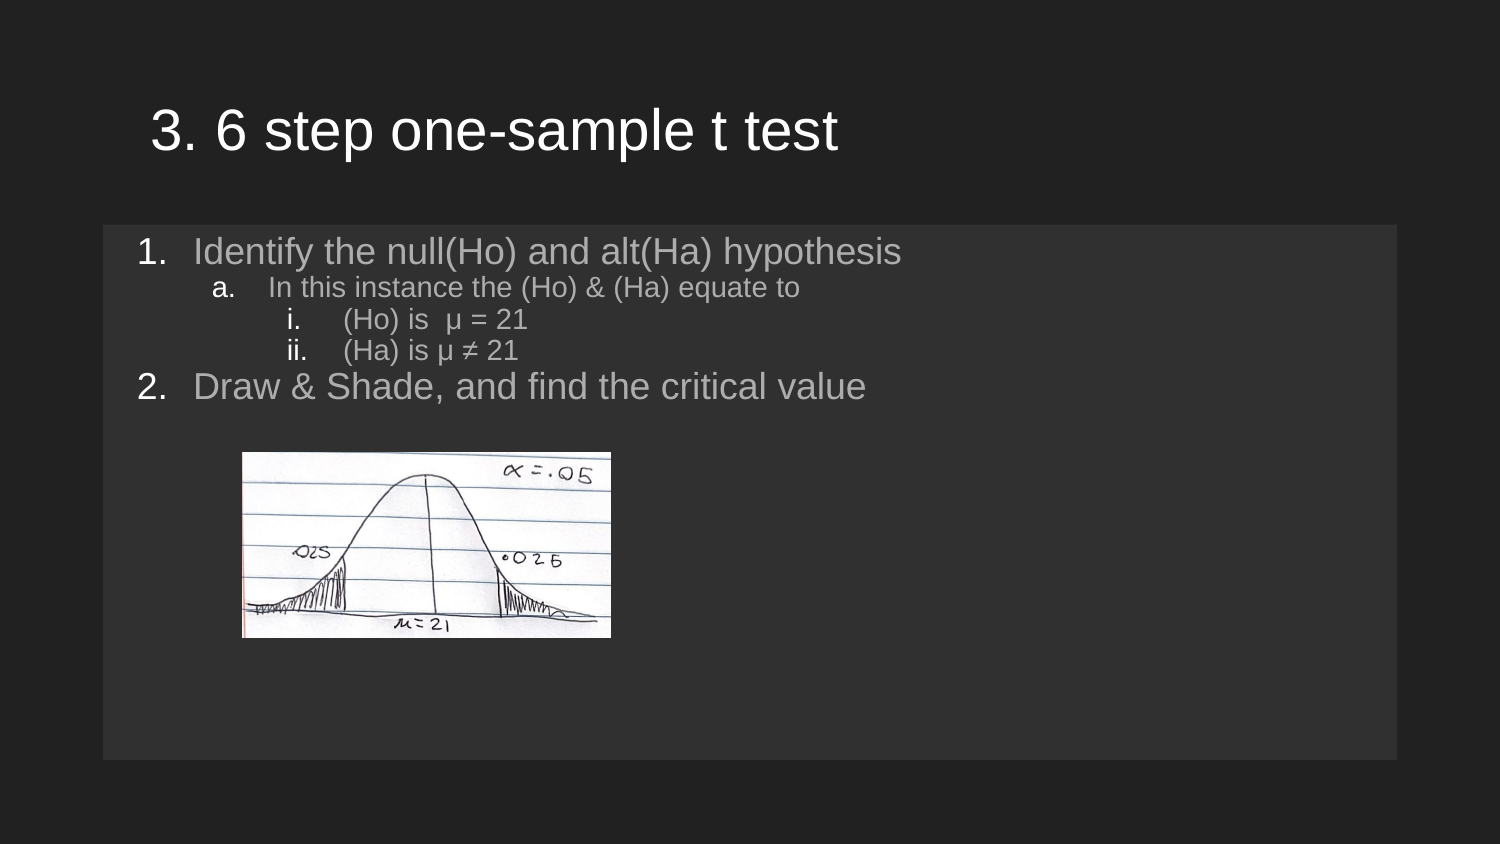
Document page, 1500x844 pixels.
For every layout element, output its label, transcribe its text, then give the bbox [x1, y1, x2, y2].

list Identify the null(Ho) and alt(Ha) hypothesis In this instance the (Ho) & (Ha) equate to (Ho) is μ = 21 (Ha) is μ ≠ 21 Draw & Shade, and find the critical value [103, 224, 1397, 760]
picture [242, 452, 611, 638]
title 3. 6 step one-sample t test [103, 49, 1397, 213]
